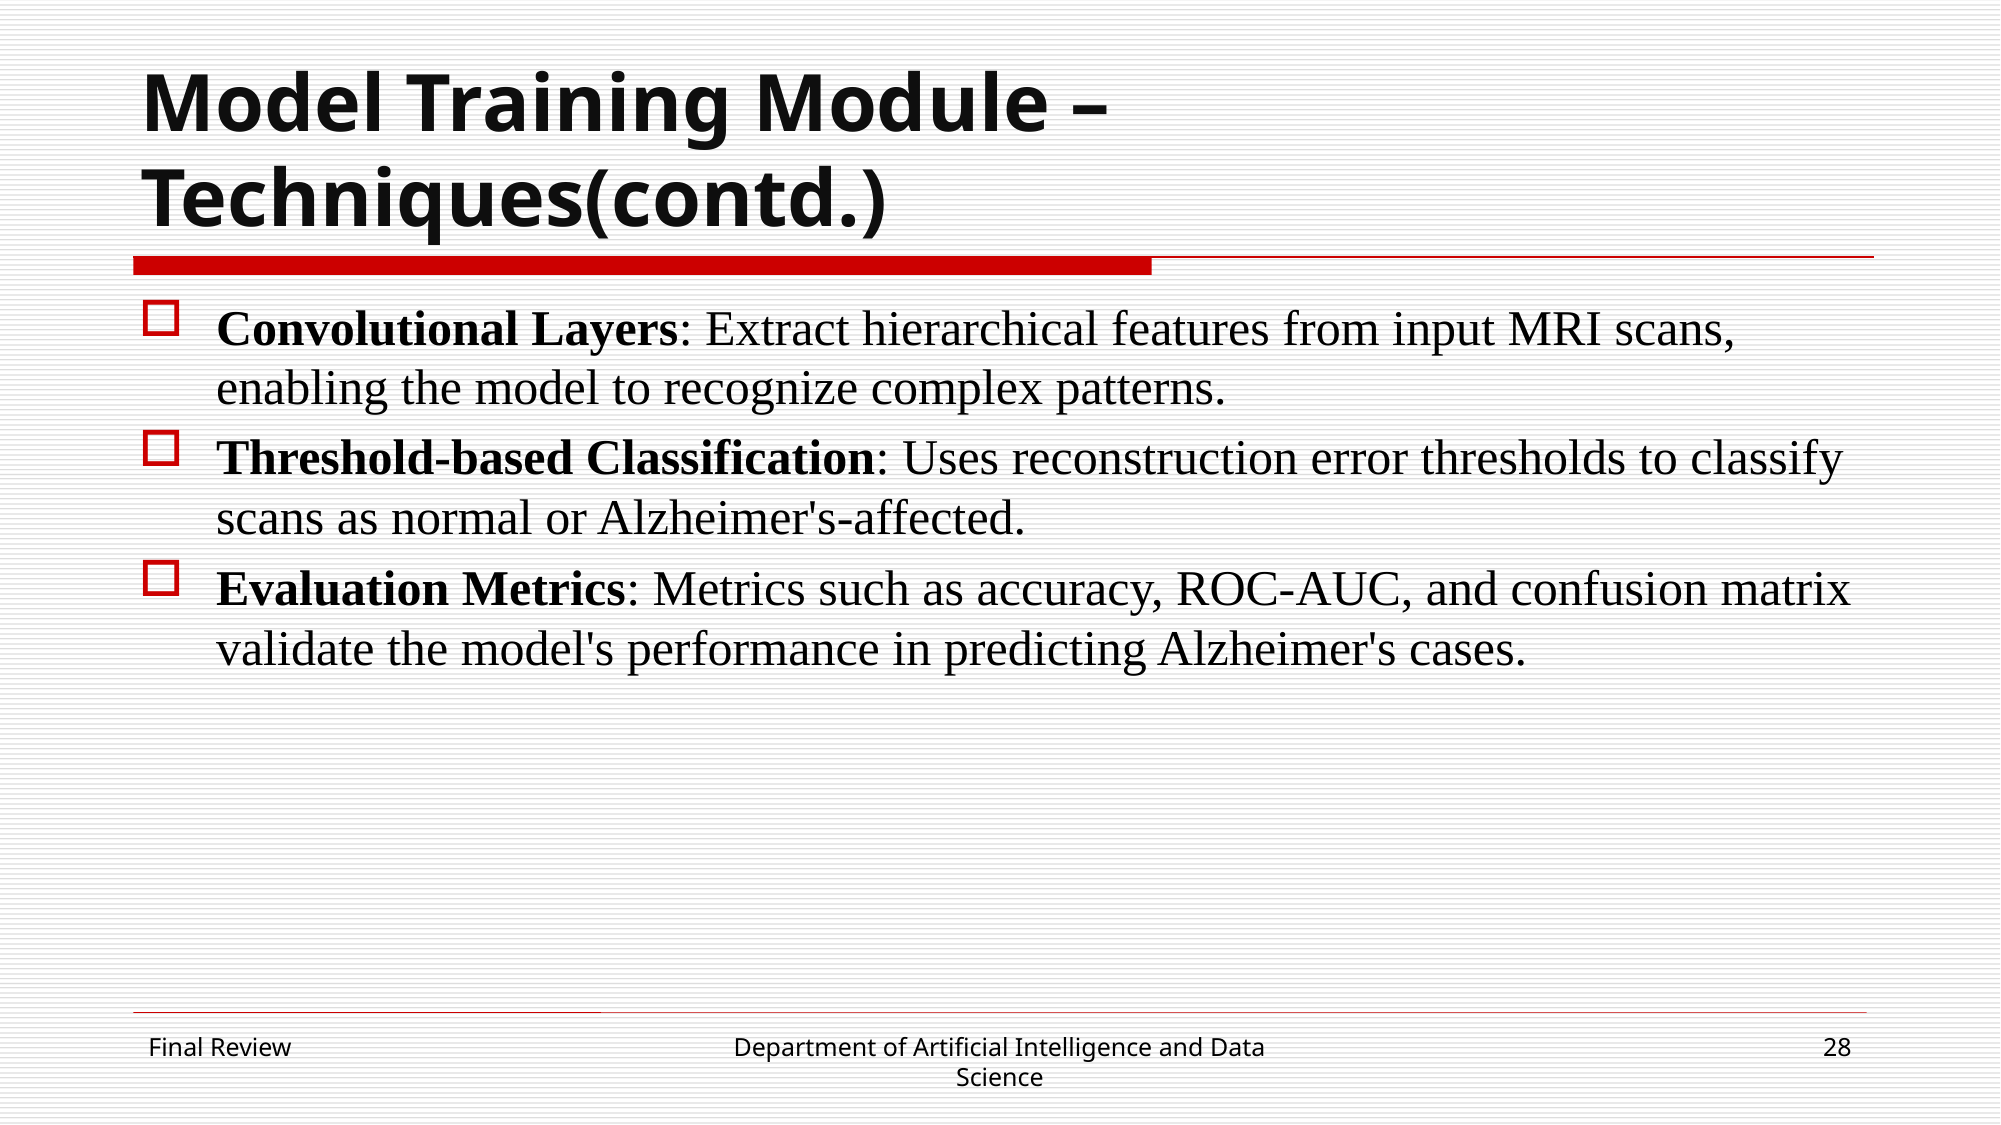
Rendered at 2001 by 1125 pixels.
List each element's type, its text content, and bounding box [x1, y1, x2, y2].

slide_number 28 [1433, 1024, 1867, 1103]
title Model Training Module – Techniques(contd.) [125, 50, 1876, 250]
footer Department of Artificial Intelligence and Data Science [683, 1024, 1317, 1103]
picture [0, 0, 2001, 1125]
list Convolutional Layers: Extract hierarchical features from input MRI scans, enabling the model to recognize complex patterns. Threshold-based Classification: Uses reconstruction error thresholds to classify scans as normal or Alzheimer's-affected. Evaluation Metrics: Metrics such as accuracy, ROC-AUC, and confusion matrix validate the model's performance in predicting Alzheimer's cases. [123, 287, 1874, 988]
slide_number Final Review [133, 1024, 567, 1103]
